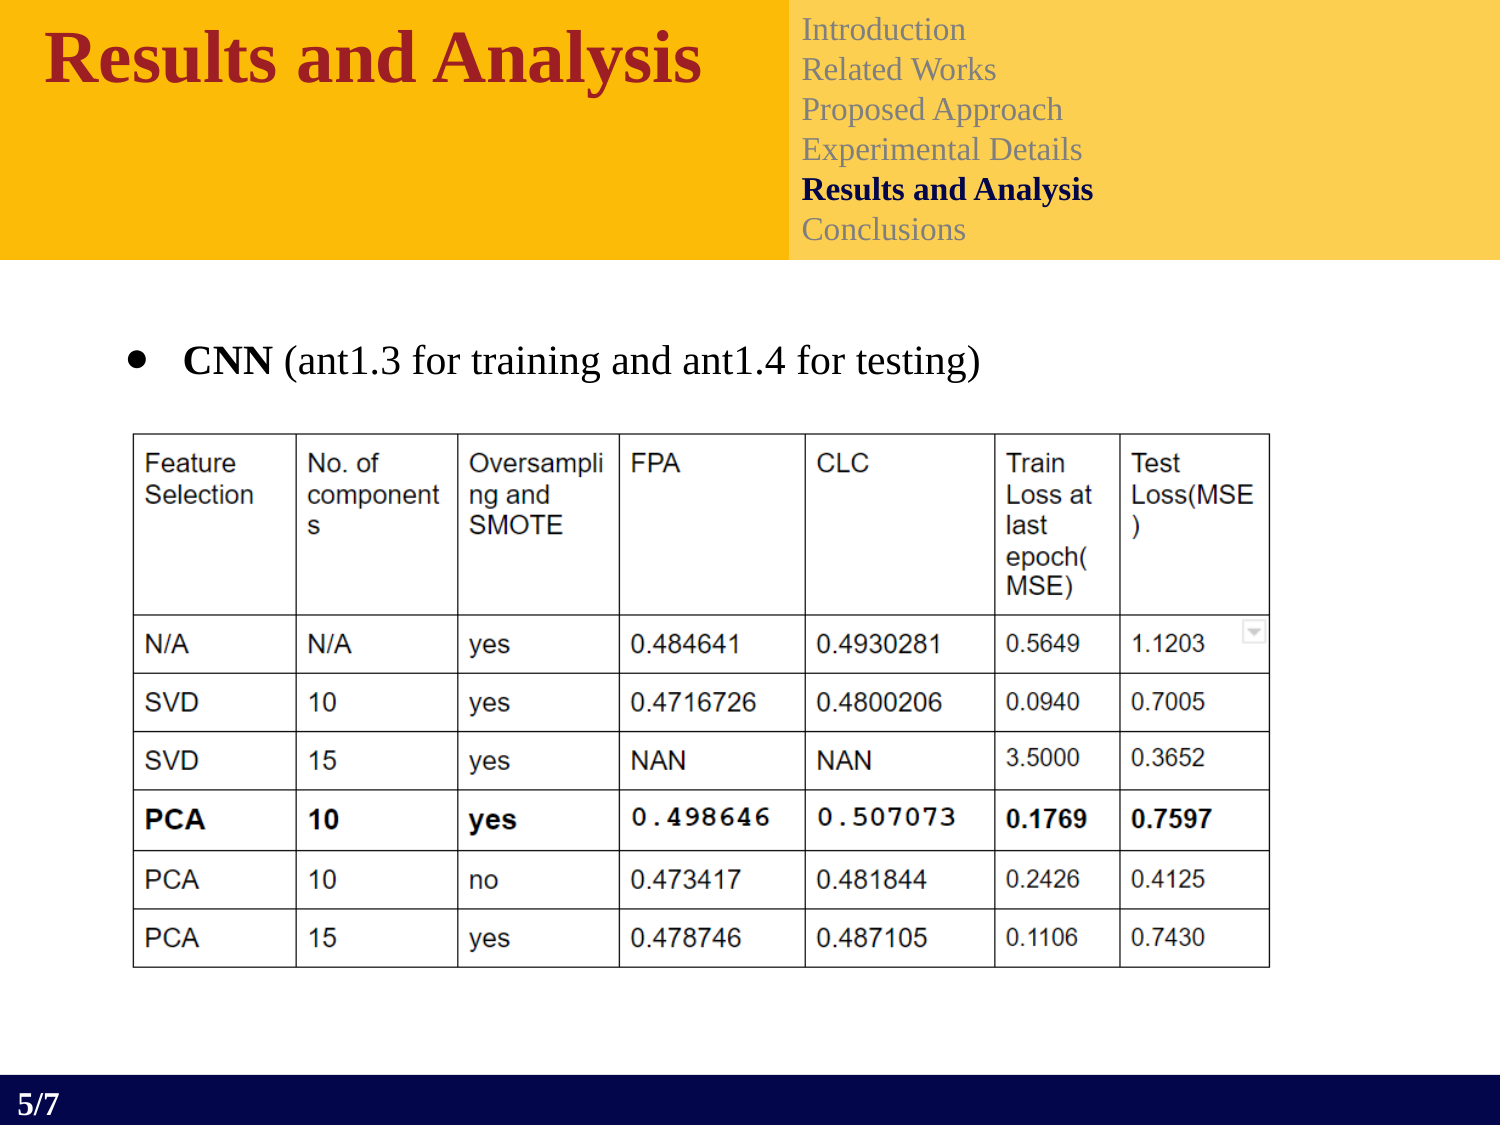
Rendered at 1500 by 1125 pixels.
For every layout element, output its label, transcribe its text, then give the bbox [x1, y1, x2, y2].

text_box [76, 1074, 1500, 1125]
text_box 5/7 [2, 1074, 76, 1125]
text_box Results and Analysis [29, 0, 817, 105]
text_box CNN (ant1.3 for training and ant1.4 for testing) [92, 324, 1115, 480]
text_box [787, 0, 1500, 258]
text_box Introduction Related Works Proposed Approach Experimental Details Results and Analysis Conclusions [786, 0, 1338, 255]
picture [128, 425, 1275, 975]
text_box [0, 0, 787, 258]
